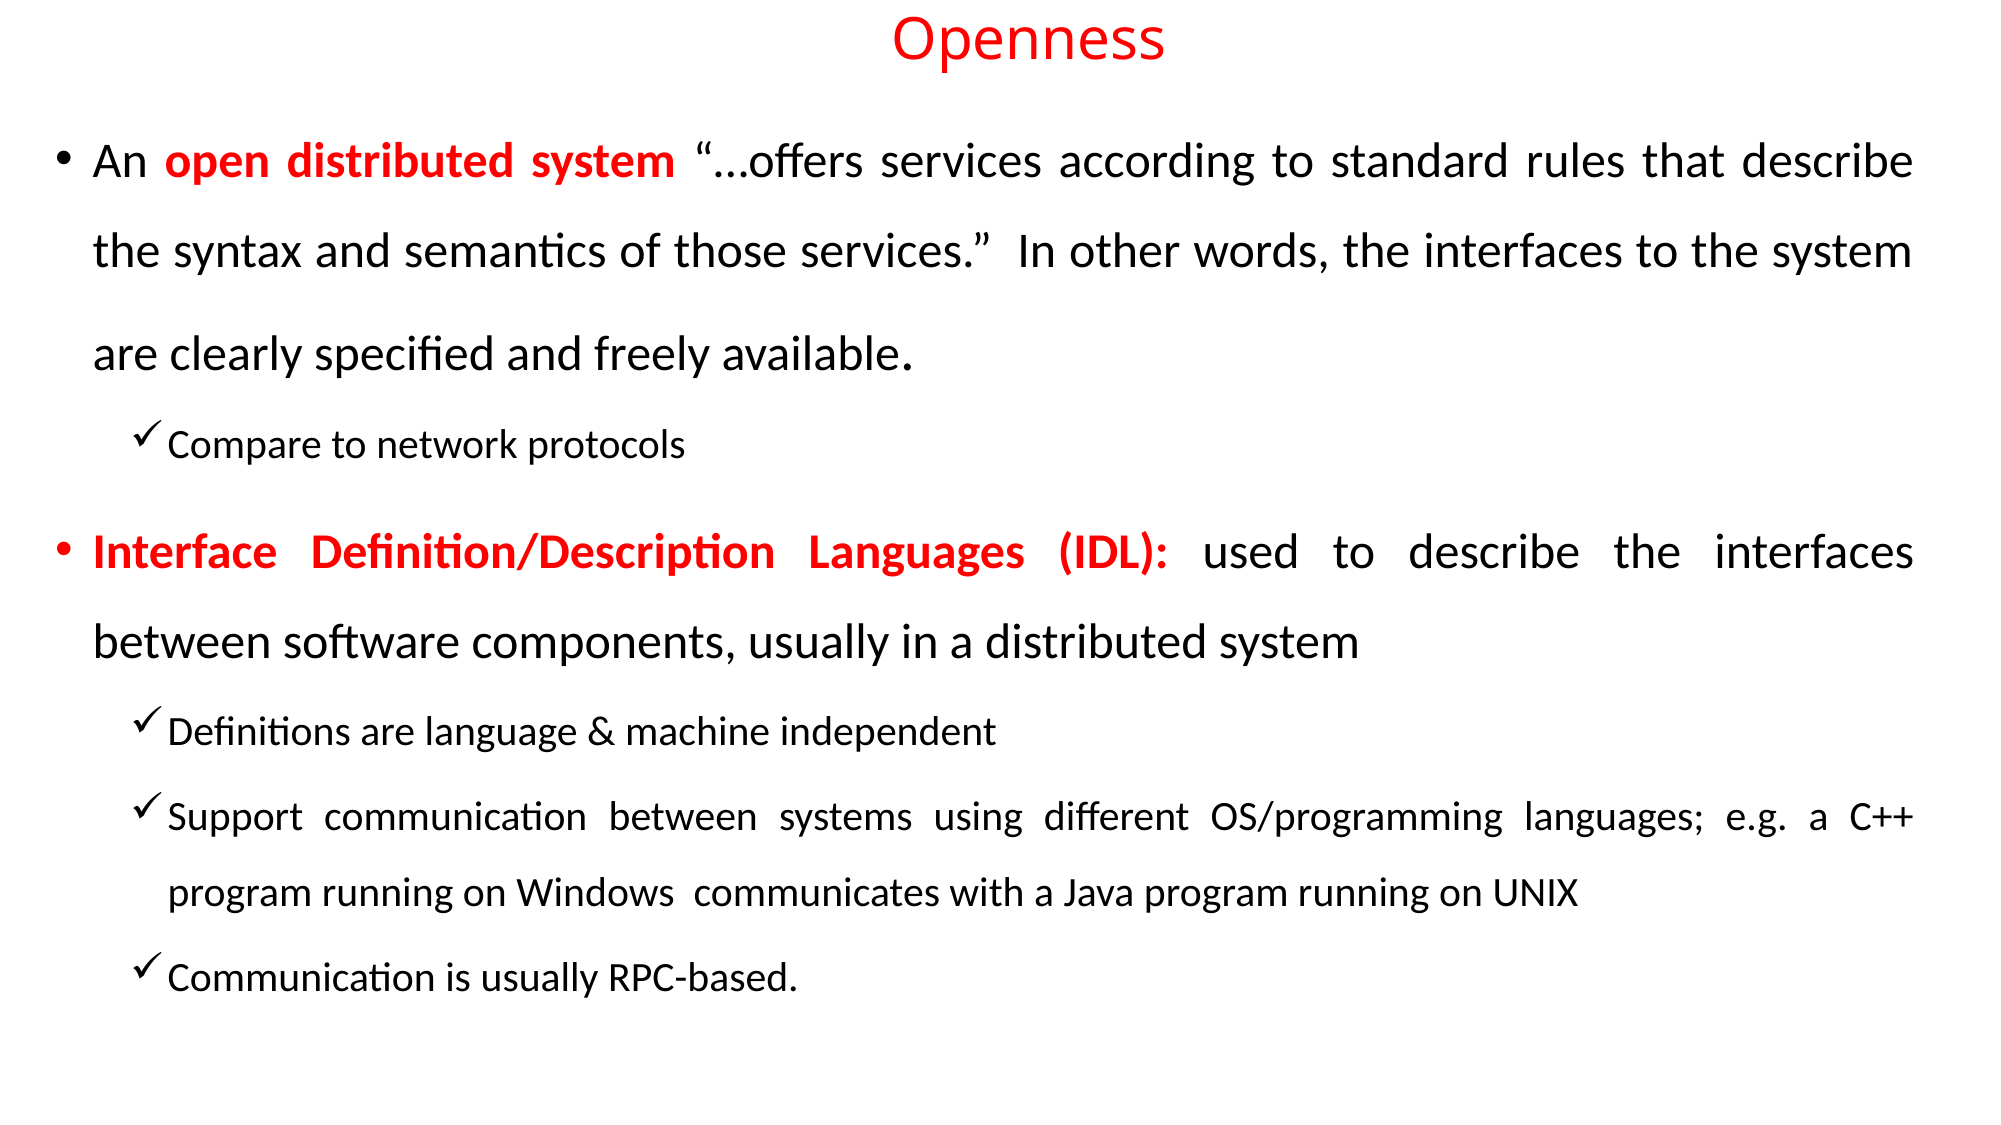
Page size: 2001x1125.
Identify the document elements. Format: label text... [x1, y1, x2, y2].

title Openness [133, 0, 1834, 81]
list An open distributed system “…offers services according to standard rules that describe the syntax and semantics of those services.” In other words, the interfaces to the system are clearly specified and freely available. Compare to network protocols Interface Definition/Description Languages (IDL): used to describe the interfaces between software components, usually in a distributed system Definitions are language & machine independent Support communication between systems using different OS/programming languages; e.g. a C++ program running on Windows communicates with a Java program running on UNIX Communication is usually RPC-based. [40, 89, 1930, 1038]
